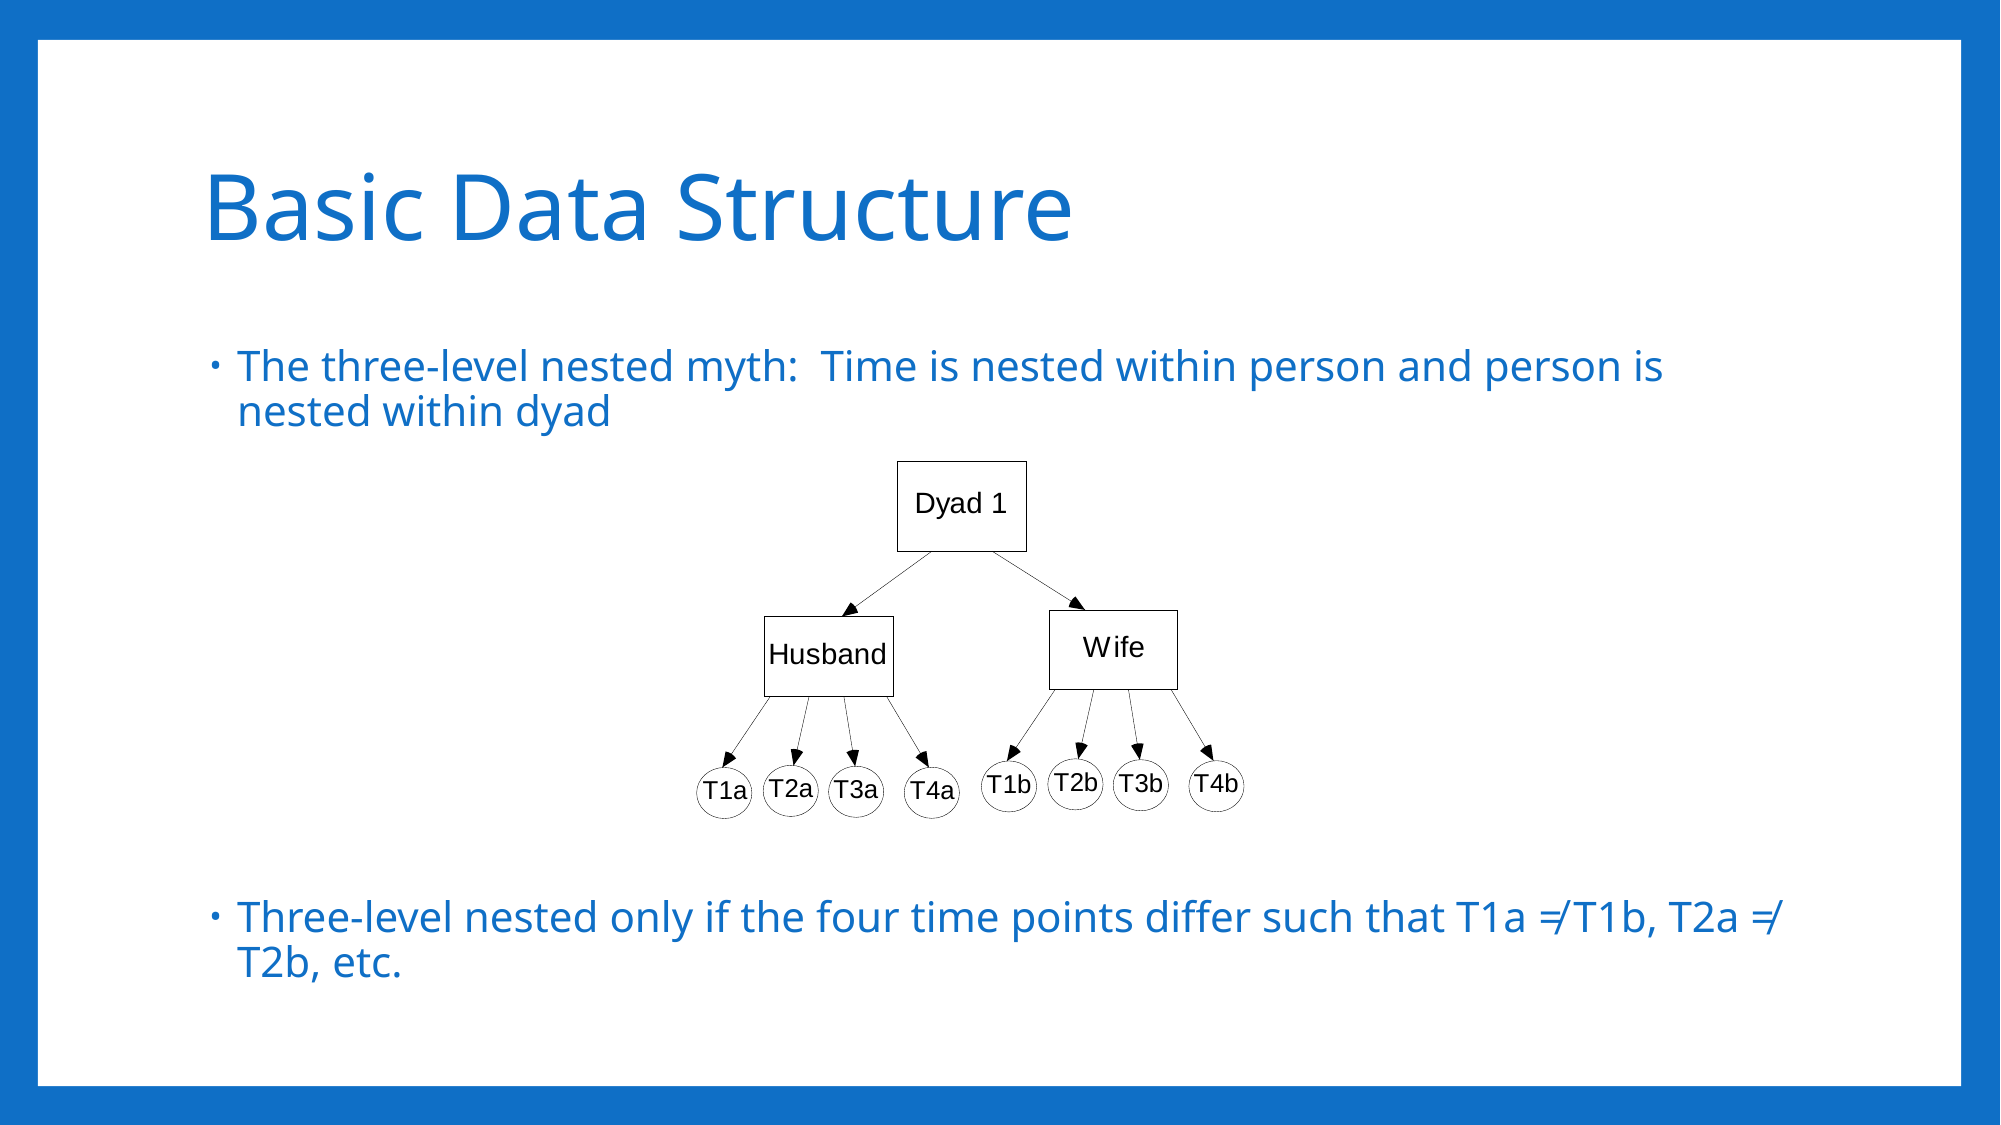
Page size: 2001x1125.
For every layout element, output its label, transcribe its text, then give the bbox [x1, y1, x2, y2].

title Basic Data Structure [187, 99, 1808, 323]
picture [682, 447, 1258, 834]
list The three-level nested myth: Time is nested within person and person is nested within dyad Three-level nested only if the four time points differ such that T1a ≠ T1b, T2a ≠ T2b, etc. [187, 337, 1808, 1000]
